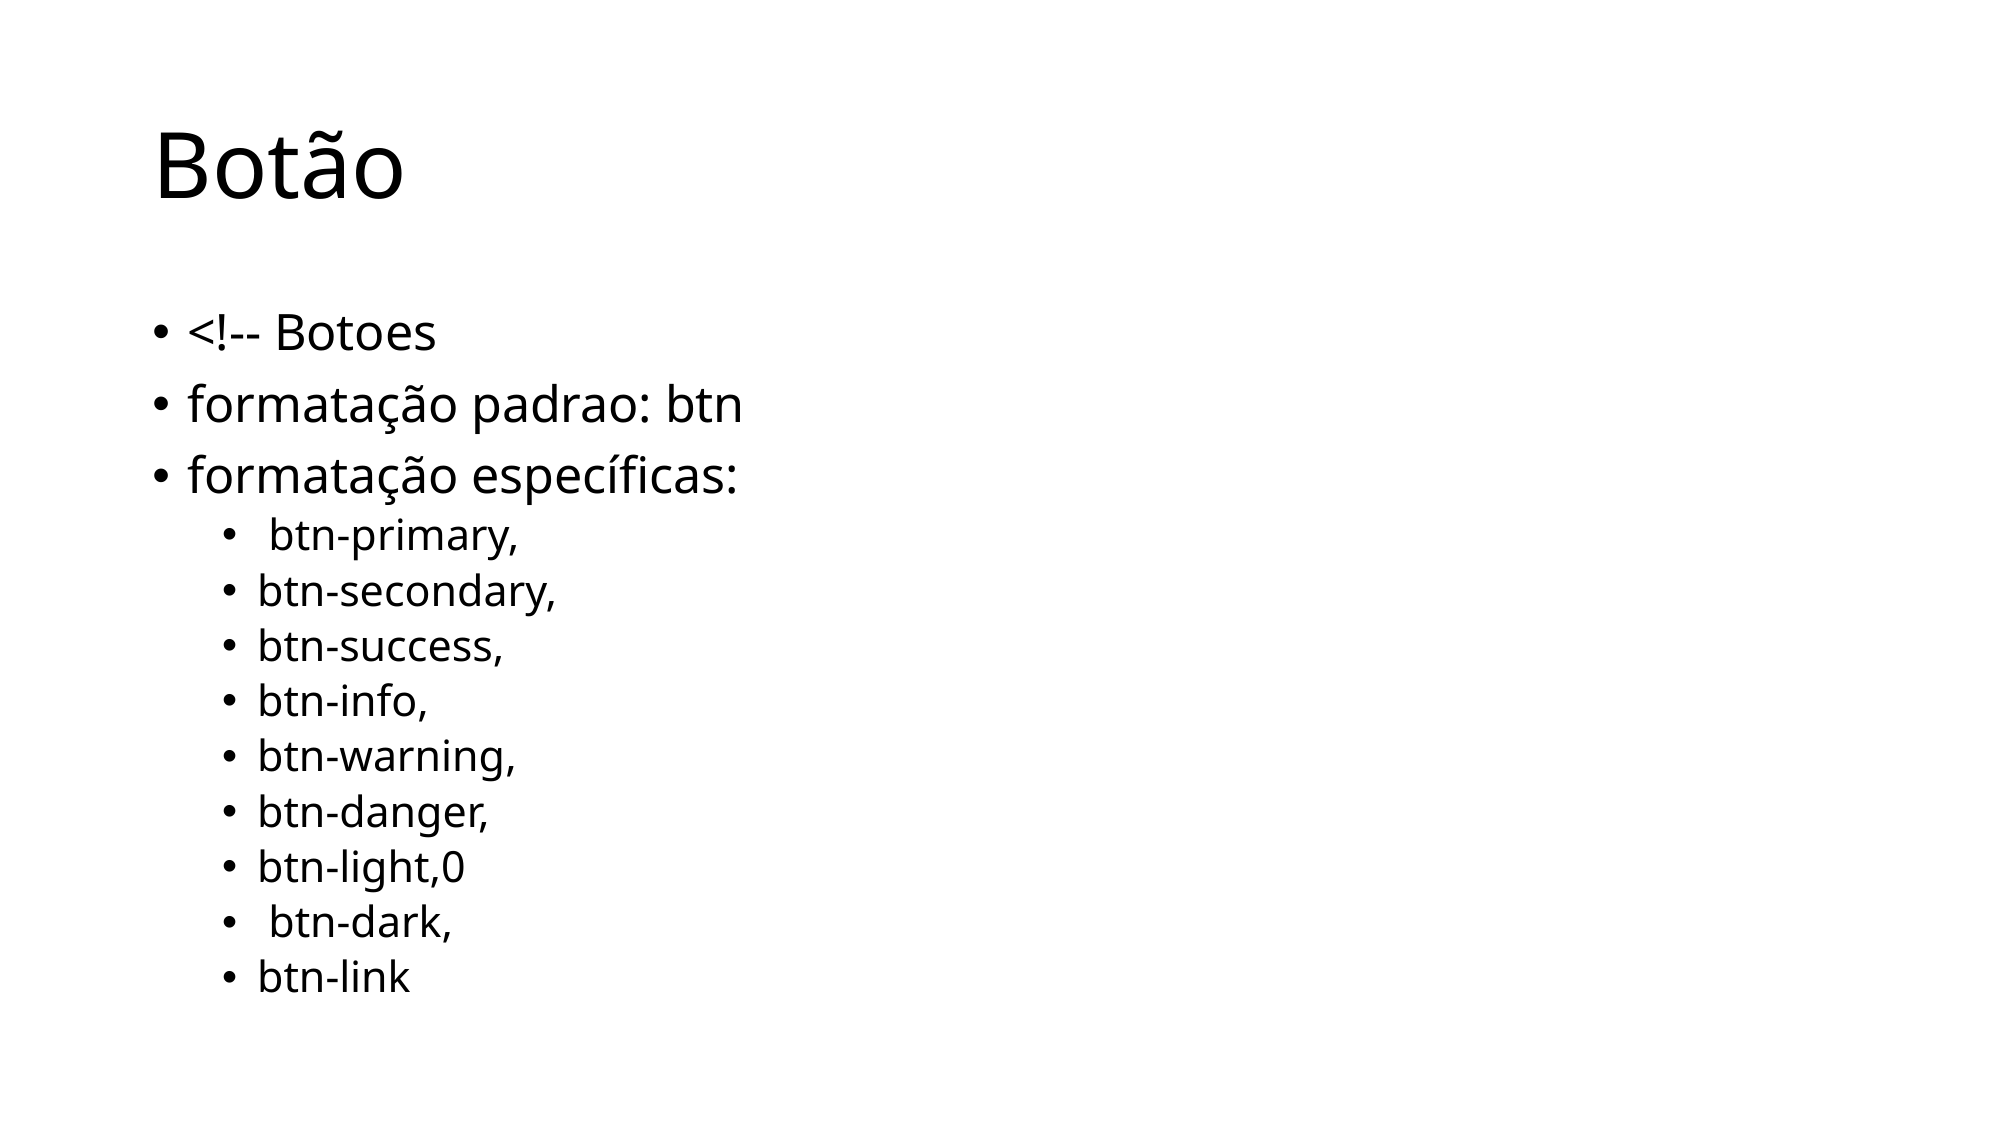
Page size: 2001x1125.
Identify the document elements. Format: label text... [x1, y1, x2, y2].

list <!-- Botoes formatação padrao: btn formatação específicas: btn-primary, btn-secondary, btn-success, btn-info, btn-warning, btn-danger, btn-light,0 btn-dark, btn-link [137, 299, 1863, 1014]
title Botão [137, 59, 1863, 278]
